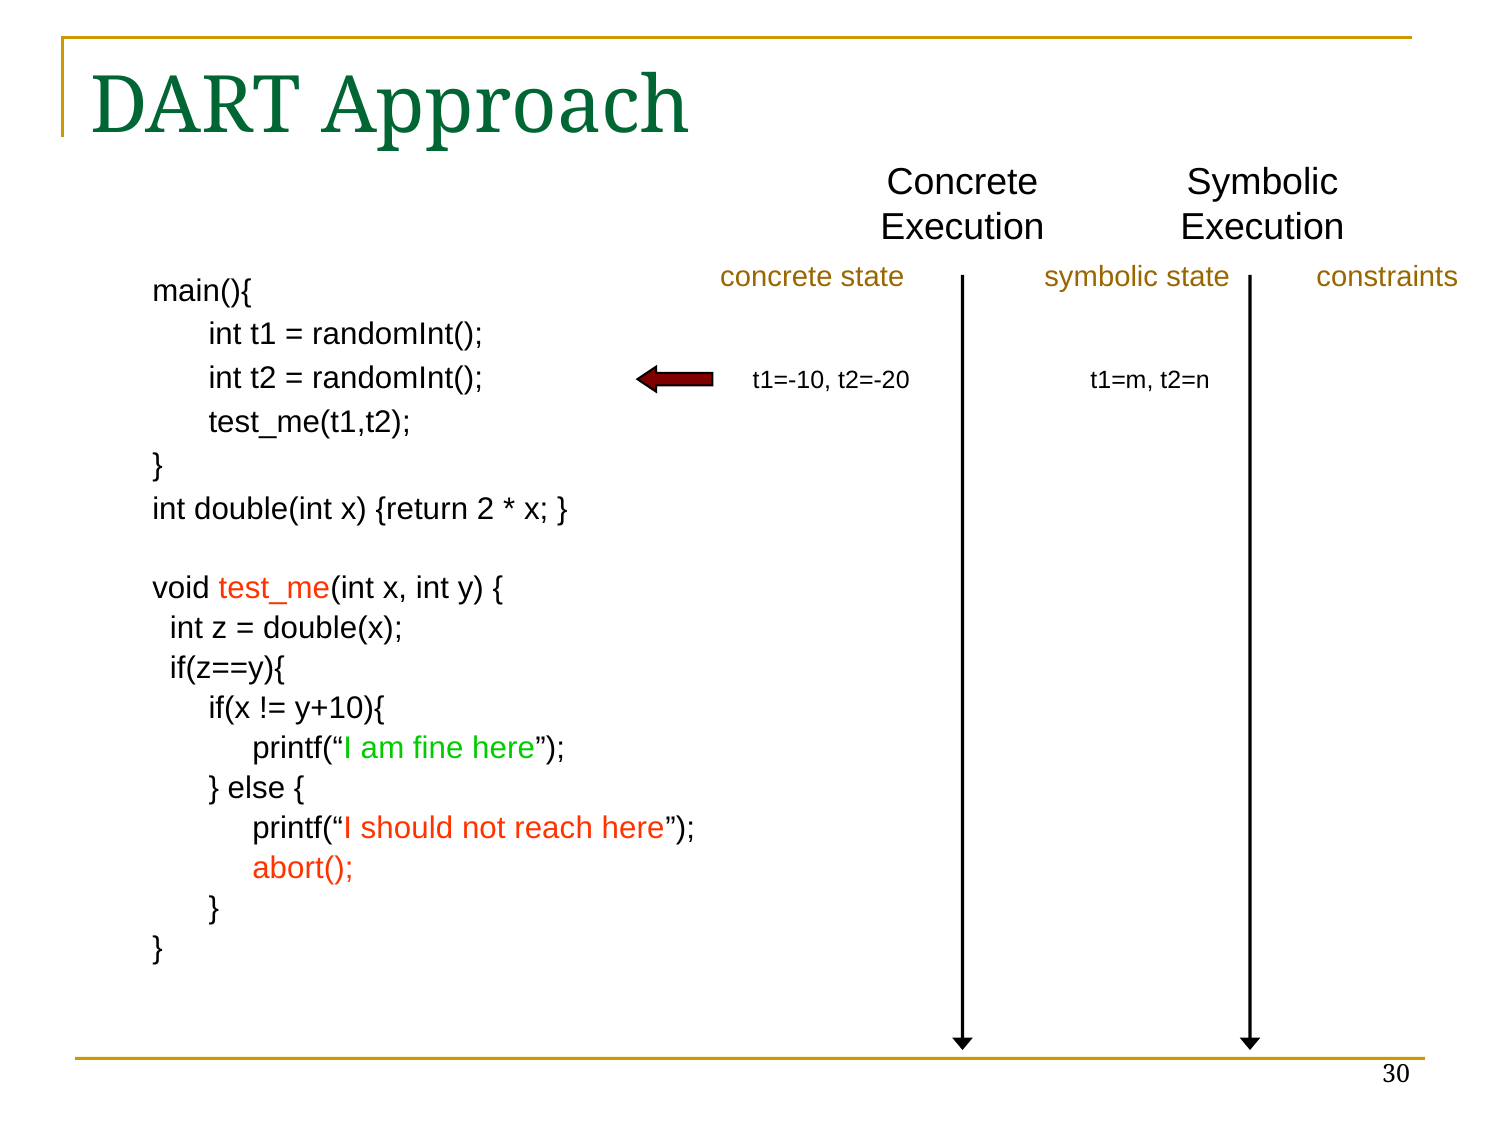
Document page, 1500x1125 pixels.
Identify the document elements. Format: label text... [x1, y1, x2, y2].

text_box Concrete Execution [837, 149, 1088, 249]
text_box Symbolic Execution [1137, 149, 1388, 249]
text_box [637, 356, 1225, 402]
text_box [1239, 300, 1261, 1051]
text_box main(){ int t1 = randomInt(); int t2 = randomInt(); test_me(t1,t2); } int double(int x) {return 2 * x; } void test_me(int x, int y) { int z = double(x); if(z==y){ if(x != y+10){ printf(“I am fine here”); } else { printf(“I should not reach here”); abort(); } } [137, 262, 782, 1050]
slide_number 30 [1074, 1024, 1425, 1100]
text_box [699, 249, 1500, 300]
title DART Approach [75, 45, 1425, 138]
text_box [952, 402, 973, 1051]
